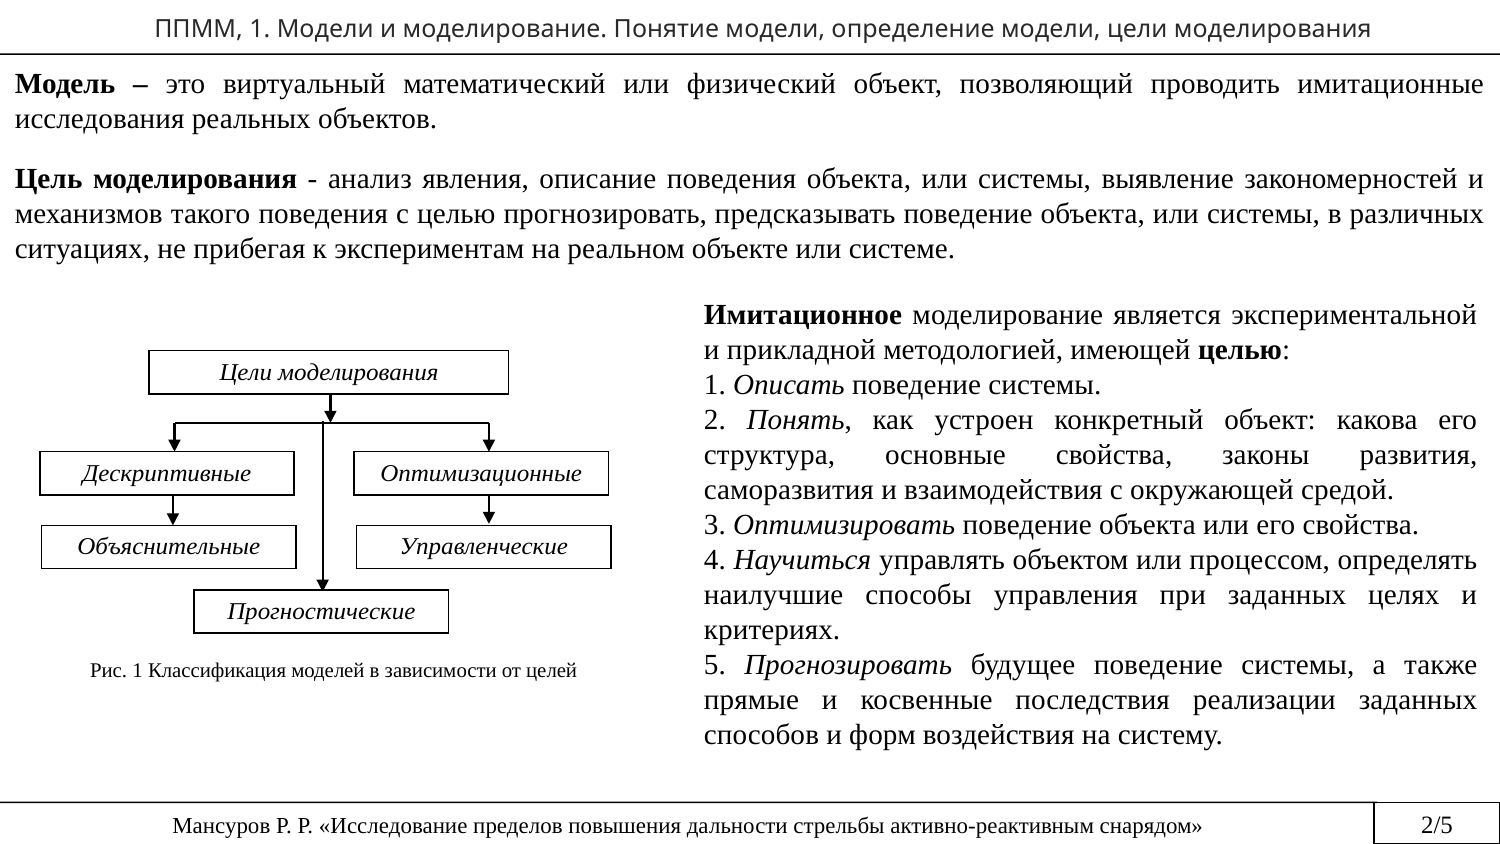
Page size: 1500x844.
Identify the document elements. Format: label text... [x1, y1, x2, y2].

text_box Модель – это виртуальный математический или физический объект, позволяющий проводить имитационные исследования реальных объектов. Цель моделирования ‑ анализ явления, описание поведения объекта, или системы, выявление закономерностей и механизмов такого поведения с целью прогнозировать, предсказывать поведение объекта, или системы, в различных ситуациях, не прибегая к экспериментам на реальном объекте или системе. [0, 57, 1500, 272]
text_box Мансуров Р. Р. «Исследование пределов повышения дальности стрельбы активно-реактивным снарядом» [0, 804, 1374, 844]
text_box Имитационное моделирование является экспериментальной и прикладной методологией, имеющей целью: 1. Описать поведение системы. 2. Понять, как устроен конкретный объект: какова его структура, основные свойства, законы развития, саморазвития и взаимодействия с окружающей средой. 3. Оптимизировать поведение объекта или его свойства. 4. Научиться управлять объектом или процессом, определять наилучшие способы управления при заданных целях и критериях. 5. Прогнозировать будущее поведение системы, а также прямые и косвенные последствия реализации заданных способов и форм воздействия на систему. [689, 288, 1493, 758]
text_box Рис. 1 Классификация моделей в зависимости от целей [0, 648, 689, 714]
slide_number 2/5 [1374, 802, 1500, 844]
text_box ППММ, 1. Модели и моделирование. Понятие модели, определение модели, цели моделирования [0, 0, 1500, 54]
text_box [0, 332, 854, 642]
